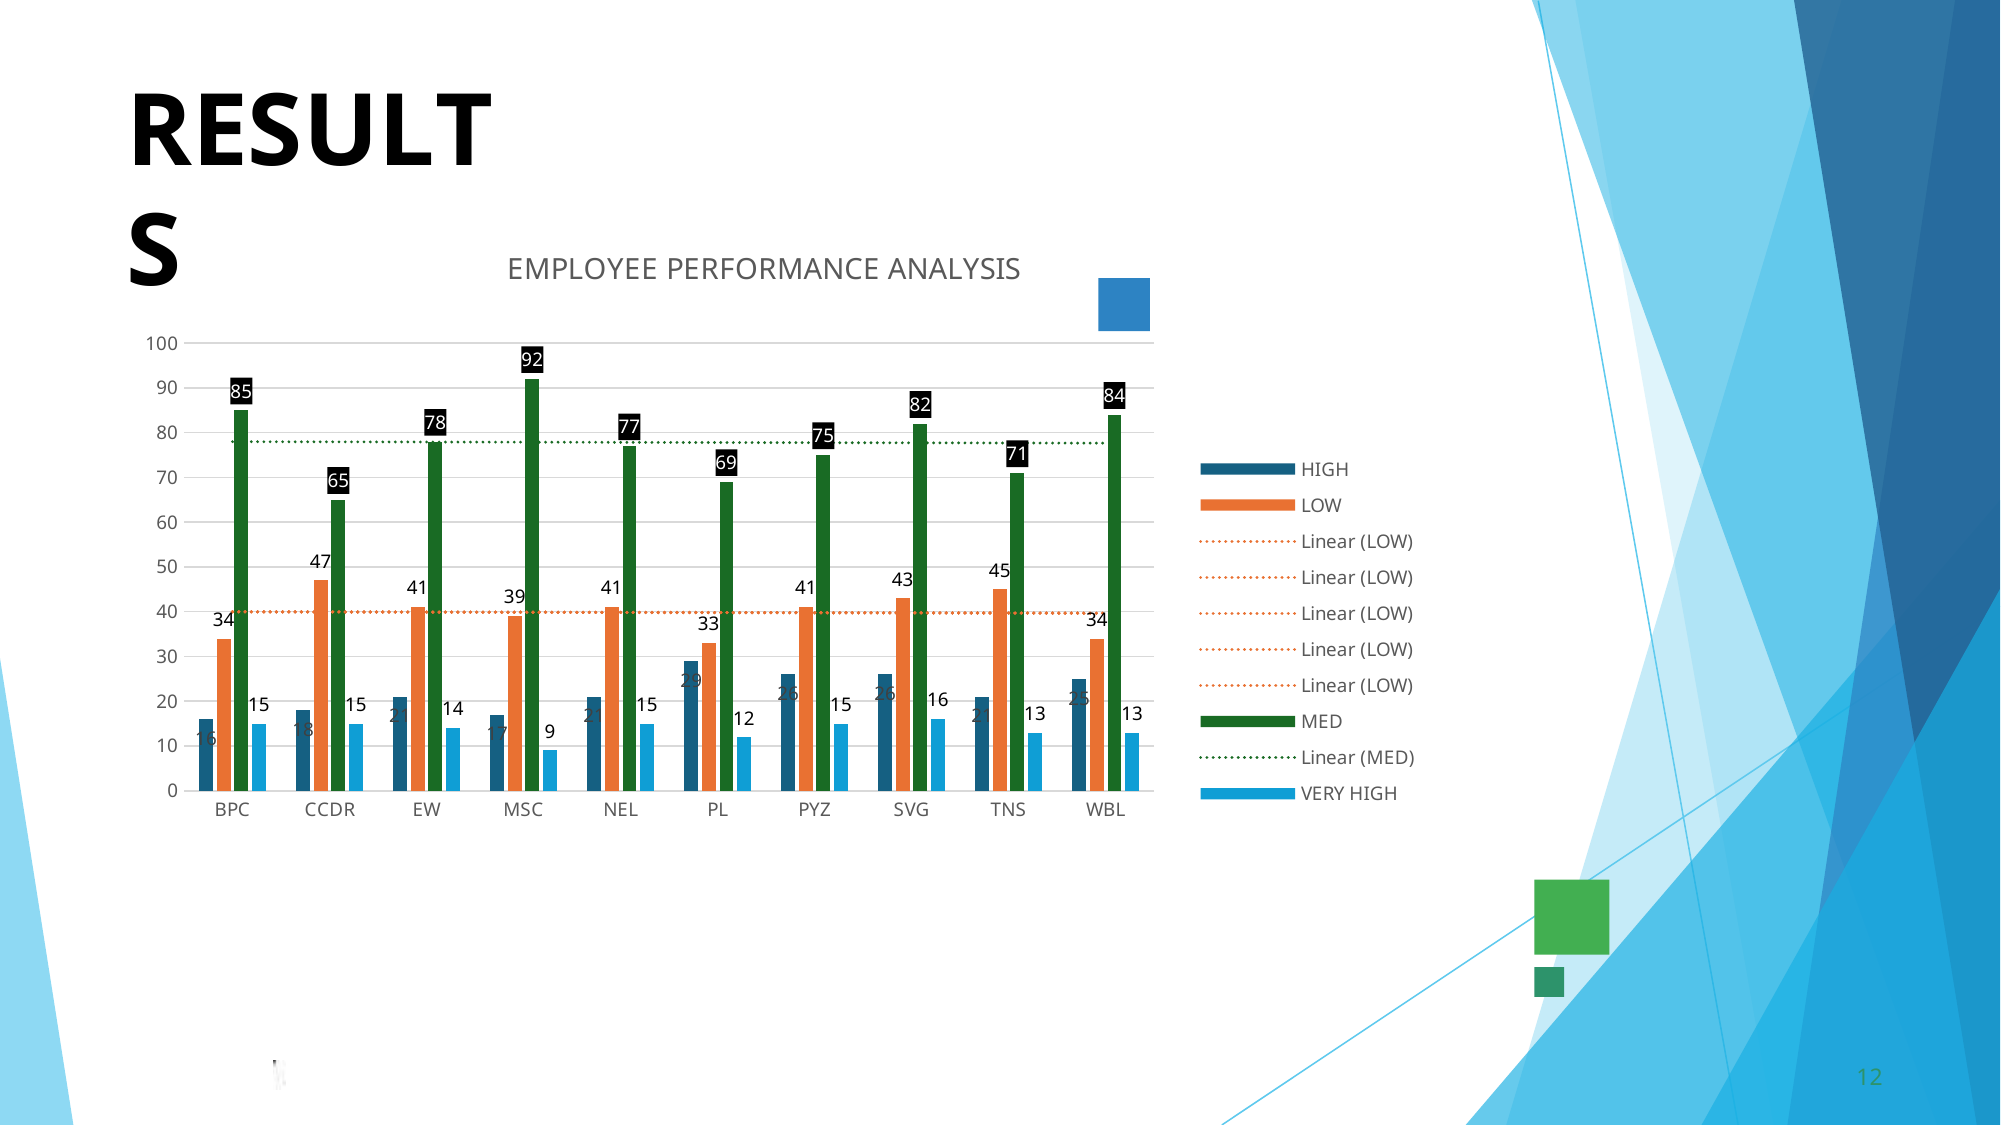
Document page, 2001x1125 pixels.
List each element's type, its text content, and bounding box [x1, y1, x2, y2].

title RESULTS [123, 63, 524, 182]
text_box [1534, 967, 1565, 997]
picture [273, 1060, 287, 1091]
chart [124, 183, 1482, 881]
text_box 12 [1849, 1061, 1888, 1095]
text_box [1534, 879, 1610, 955]
